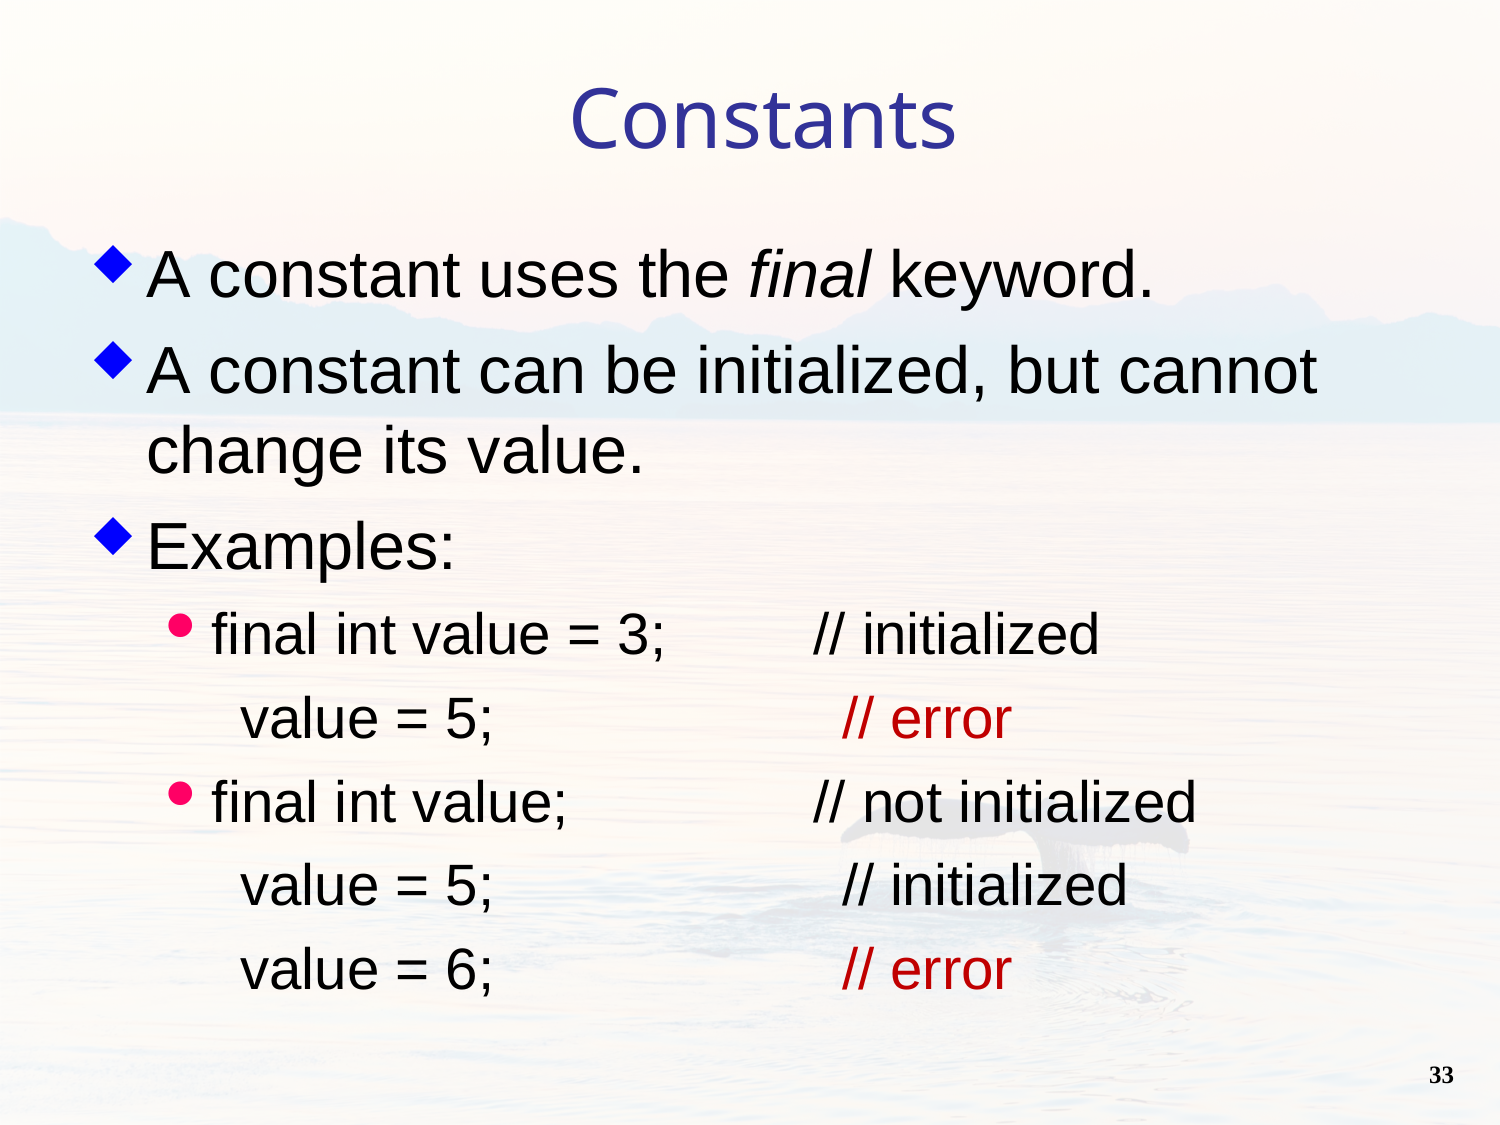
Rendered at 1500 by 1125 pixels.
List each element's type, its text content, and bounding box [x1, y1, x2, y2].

title Constants [100, 67, 1400, 256]
text_box A constant uses the final keyword. A constant can be initialized, but cannot change its value. Examples: final int value = 3; // initialized value = 5; // error final int value; // not initialized value = 5; // initialized value = 6; // error [87, 230, 1322, 1002]
slide_number 33 [1412, 1060, 1470, 1125]
